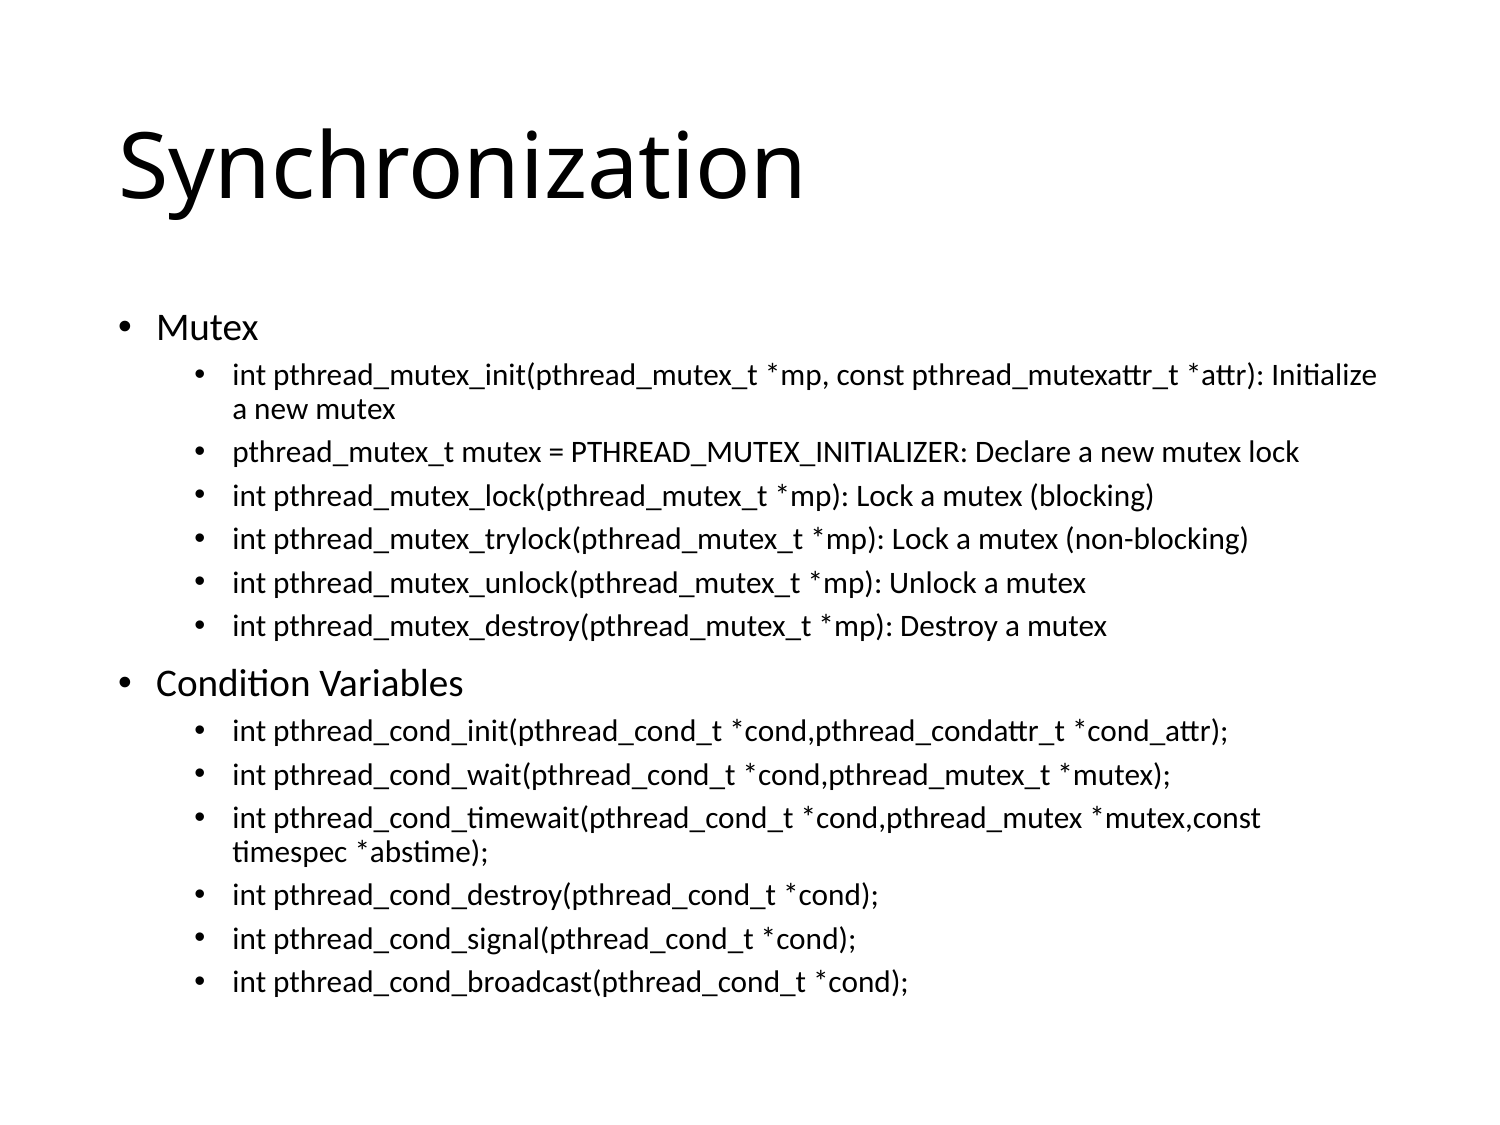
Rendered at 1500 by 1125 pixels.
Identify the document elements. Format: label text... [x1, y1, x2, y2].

list Mutex int pthread_mutex_init(pthread_mutex_t *mp, const pthread_mutexattr_t *attr): Initialize a new mutex pthread_mutex_t mutex = PTHREAD_MUTEX_INITIALIZER: Declare a new mutex lock int pthread_mutex_lock(pthread_mutex_t *mp): Lock a mutex (blocking) int pthread_mutex_trylock(pthread_mutex_t *mp): Lock a mutex (non-blocking) int pthread_mutex_unlock(pthread_mutex_t *mp): Unlock a mutex int pthread_mutex_destroy(pthread_mutex_t *mp): Destroy a mutex Condition Variables int pthread_cond_init(pthread_cond_t *cond,pthread_condattr_t *cond_attr); int pthread_cond_wait(pthread_cond_t *cond,pthread_mutex_t *mutex); int pthread_cond_timewait(pthread_cond_t *cond,pthread_mutex *mutex,const timespec *abstime); int pthread_cond_destroy(pthread_cond_t *cond); int pthread_cond_signal(pthread_cond_t *cond); int pthread_cond_broadcast(pthread_cond_t *cond); [103, 299, 1397, 1014]
title Synchronization [103, 59, 1397, 278]
